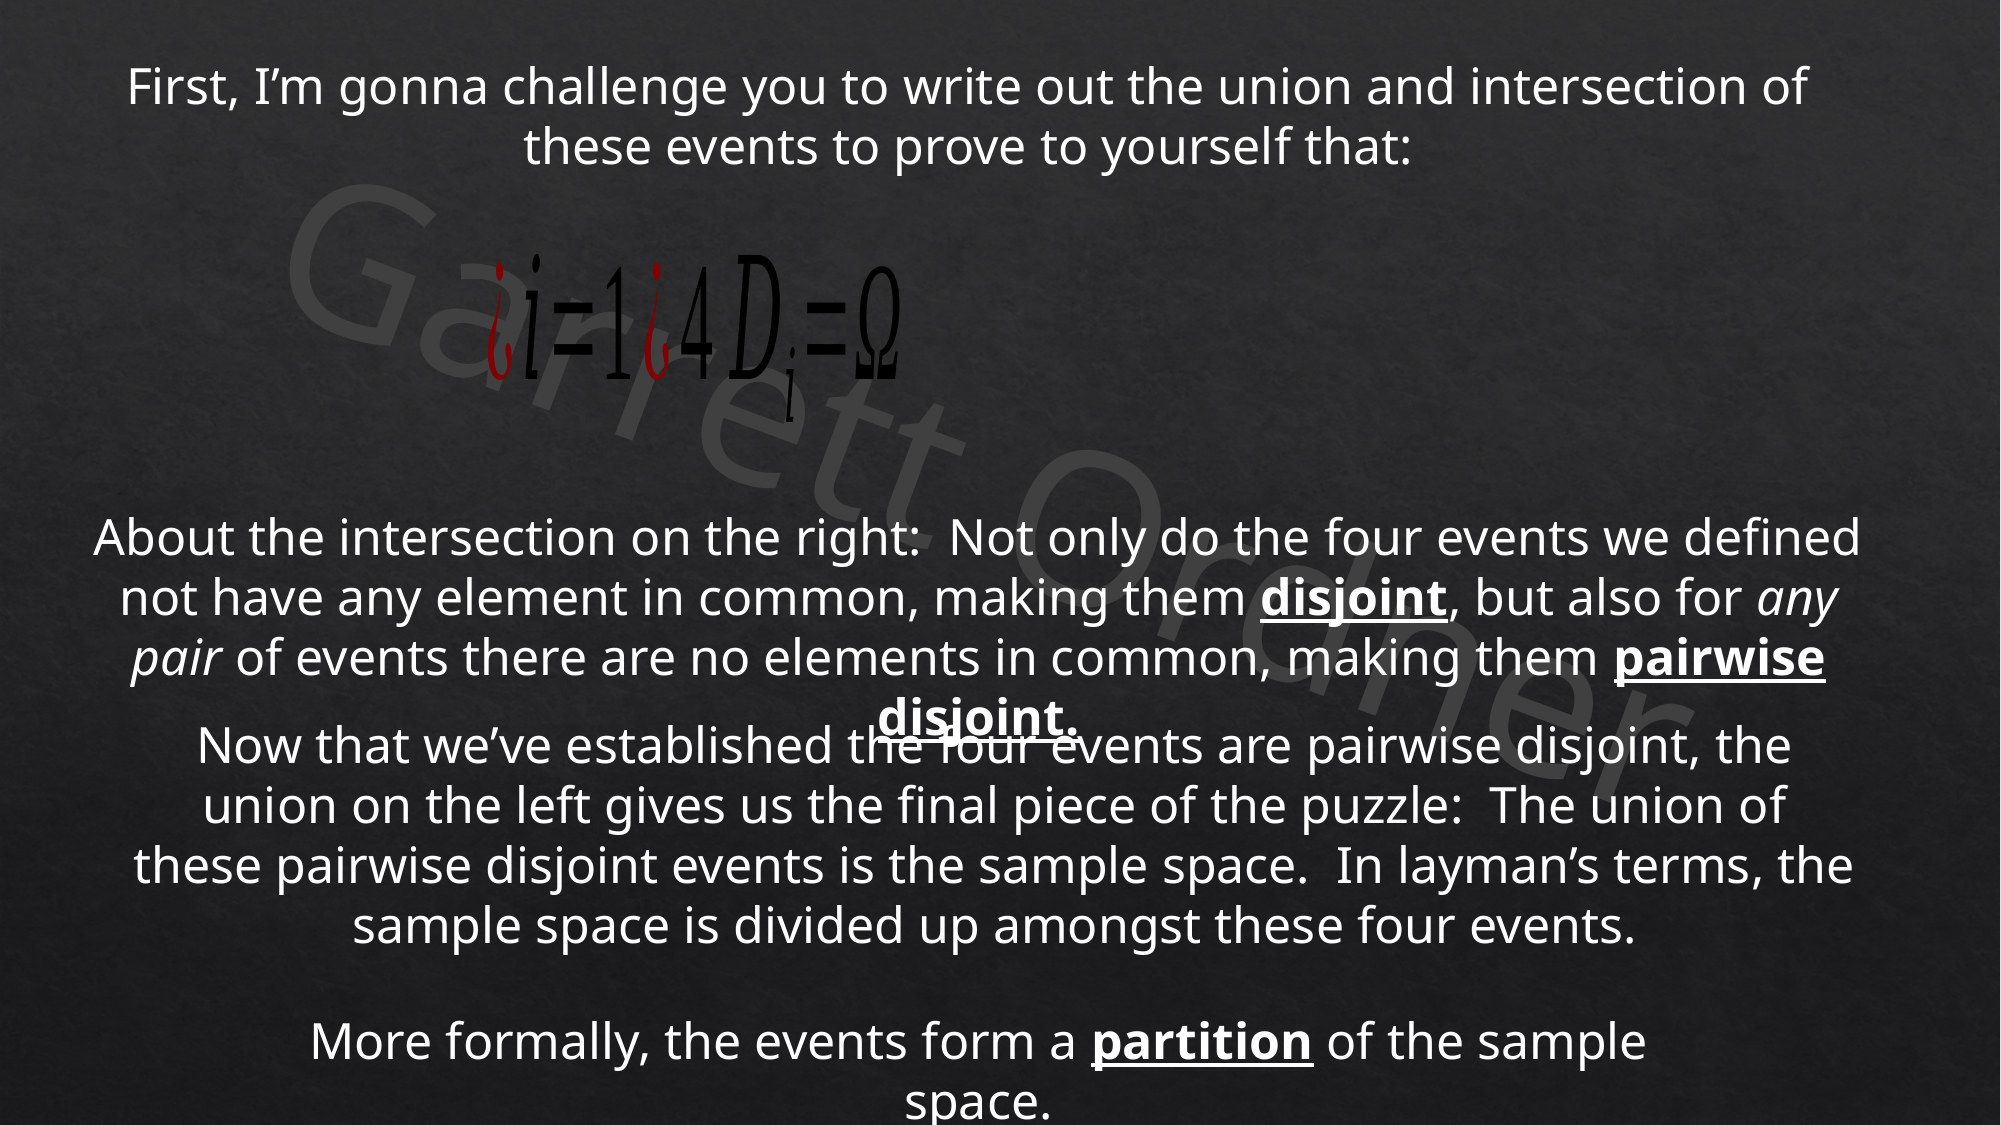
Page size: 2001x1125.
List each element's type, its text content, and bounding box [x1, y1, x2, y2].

text_box First, I’m gonna challenge you to write out the union and intersection of these events to prove to yourself that: [64, 47, 1872, 182]
text_box More formally, the events form a partition of the sample space. [227, 1001, 1731, 1125]
text_box About the intersection on the right: Not only do the four events we defined not have any element in common, making them disjoint, but also for any pair of events there are no elements in common, making them pairwise disjoint. [75, 498, 1883, 873]
text_box Now that we’ve established the four events are pairwise disjoint, the union on the left gives us the final piece of the puzzle: The union of these pairwise disjoint events is the sample space. In layman’s terms, the sample space is divided up amongst these four events. [117, 705, 1872, 961]
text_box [485, 230, 1464, 521]
